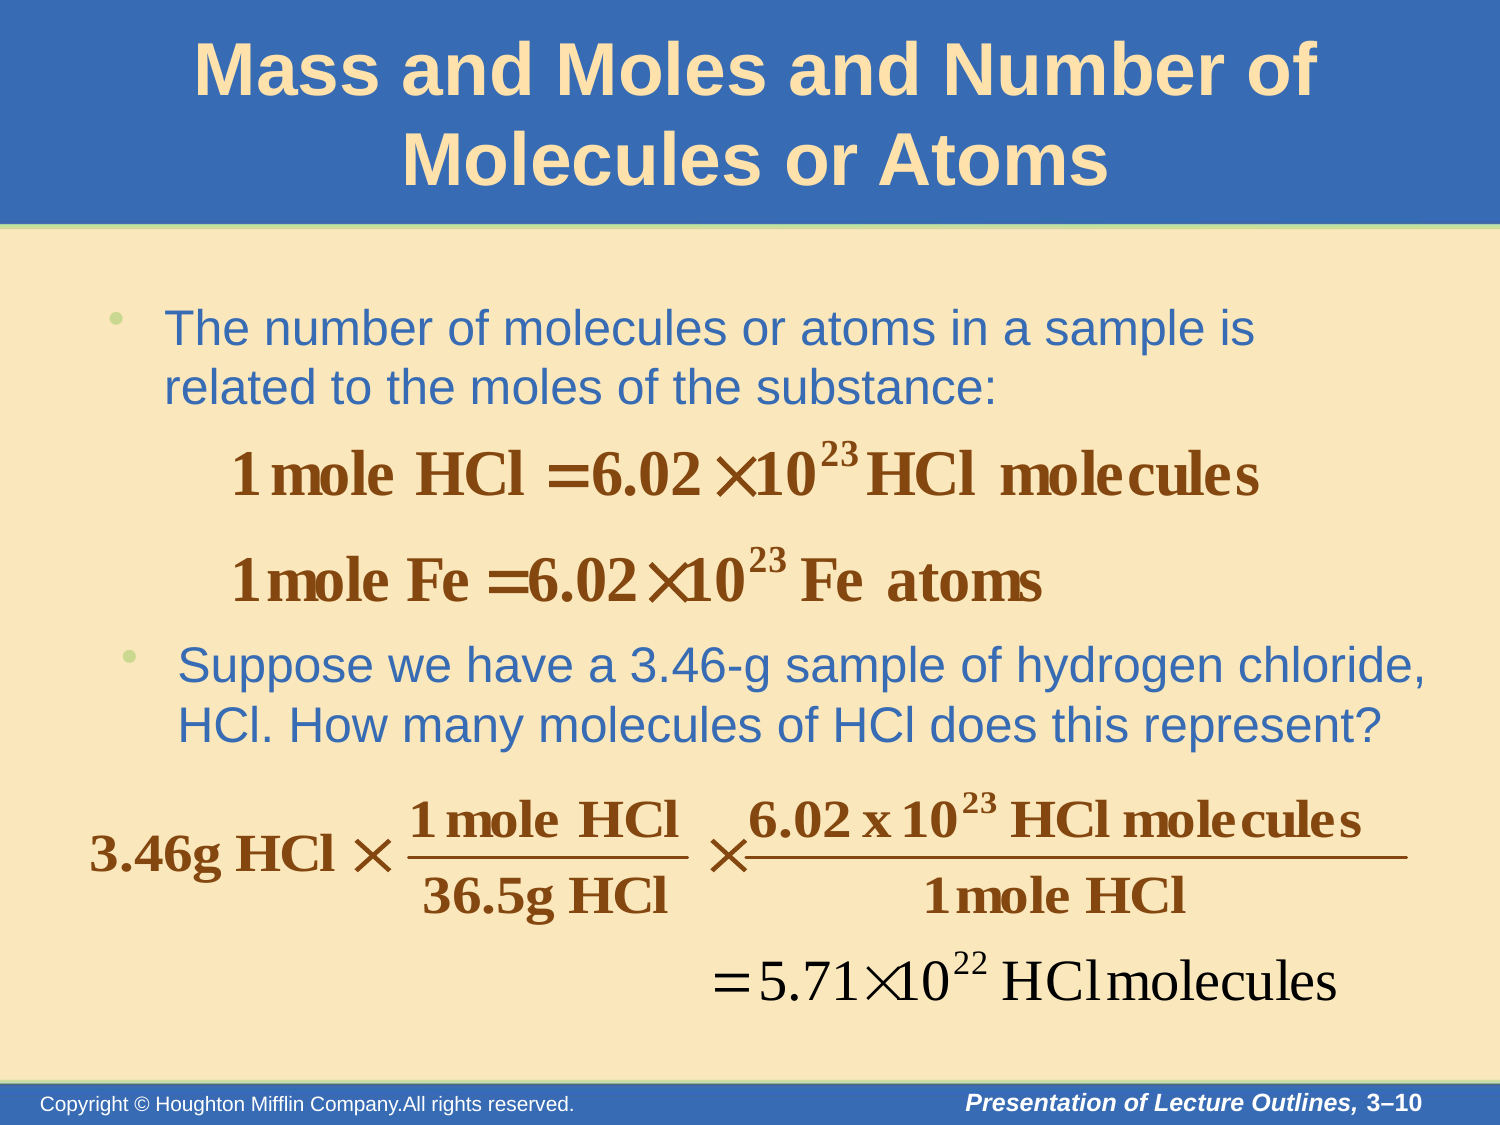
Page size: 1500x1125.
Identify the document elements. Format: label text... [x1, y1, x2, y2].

footer Copyright © Houghton Mifflin Company.All rights reserved. [24, 1096, 725, 1123]
slide_number Presentation of Lecture Outlines, 3–10 [787, 1074, 1438, 1124]
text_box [699, 936, 1351, 1026]
picture [0, 0, 1500, 1125]
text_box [224, 422, 1277, 626]
title Mass and Moles and Number of Molecules or Atoms [62, 16, 1450, 205]
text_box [80, 776, 1418, 931]
list The number of molecules or atoms in a sample is related to the moles of the substance: [92, 287, 1406, 423]
text_box Suppose we have a 3.46-g sample of hydrogen chloride, HCl. How many molecules of HCl does this represent? [106, 624, 1450, 813]
